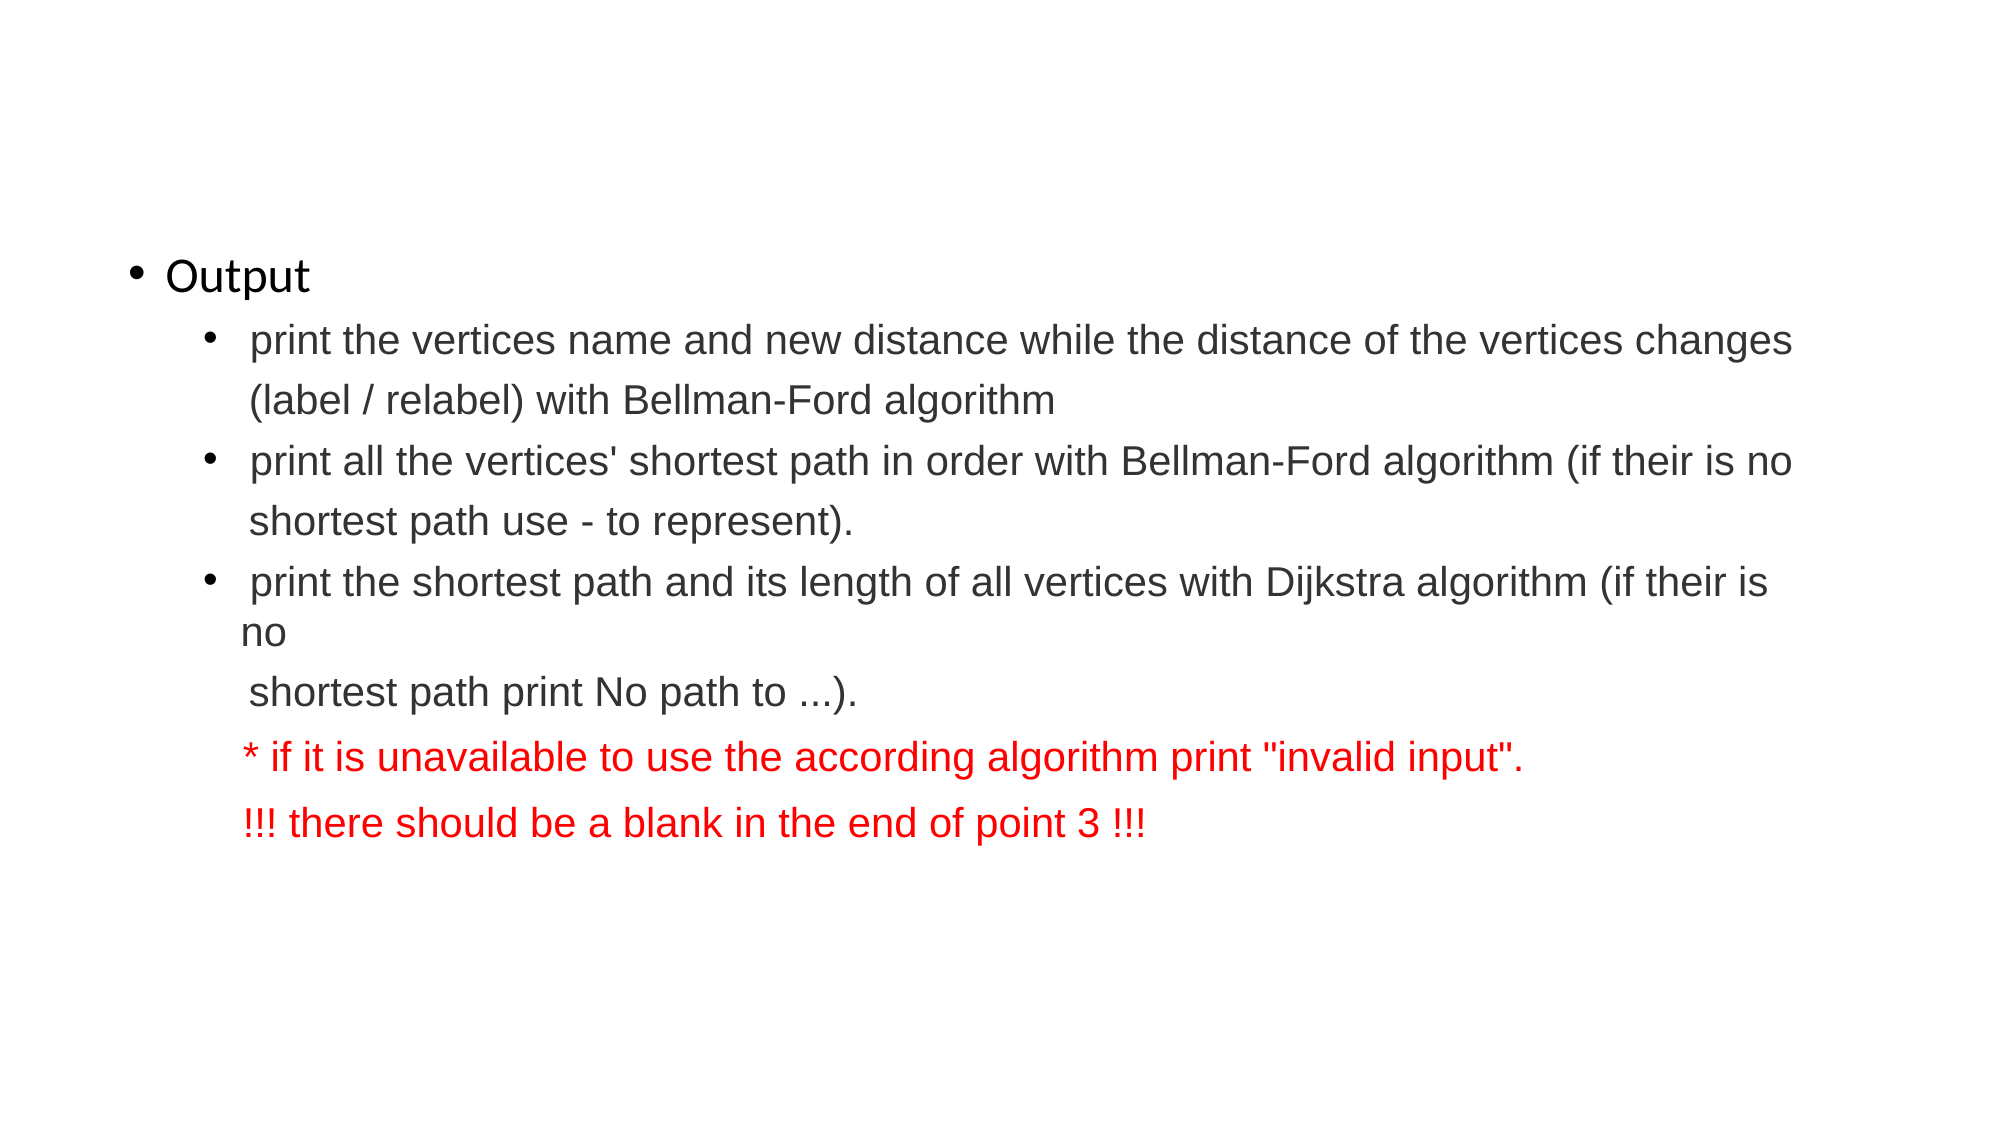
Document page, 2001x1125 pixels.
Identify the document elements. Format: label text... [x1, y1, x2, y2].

list Output print the vertices name and new distance while the distance of the vertices changes (label / relabel) with Bellman-Ford algorithm print all the vertices' shortest path in order with Bellman-Ford algorithm (if their is no shortest path use - to represent). print the shortest path and its length of all vertices with Dijkstra algorithm (if their is no shortest path print No path to ...). * if it is unavailable to use the according algorithm print "invalid input". !!! there should be a blank in the end of point 3 !!! [113, 234, 1838, 949]
